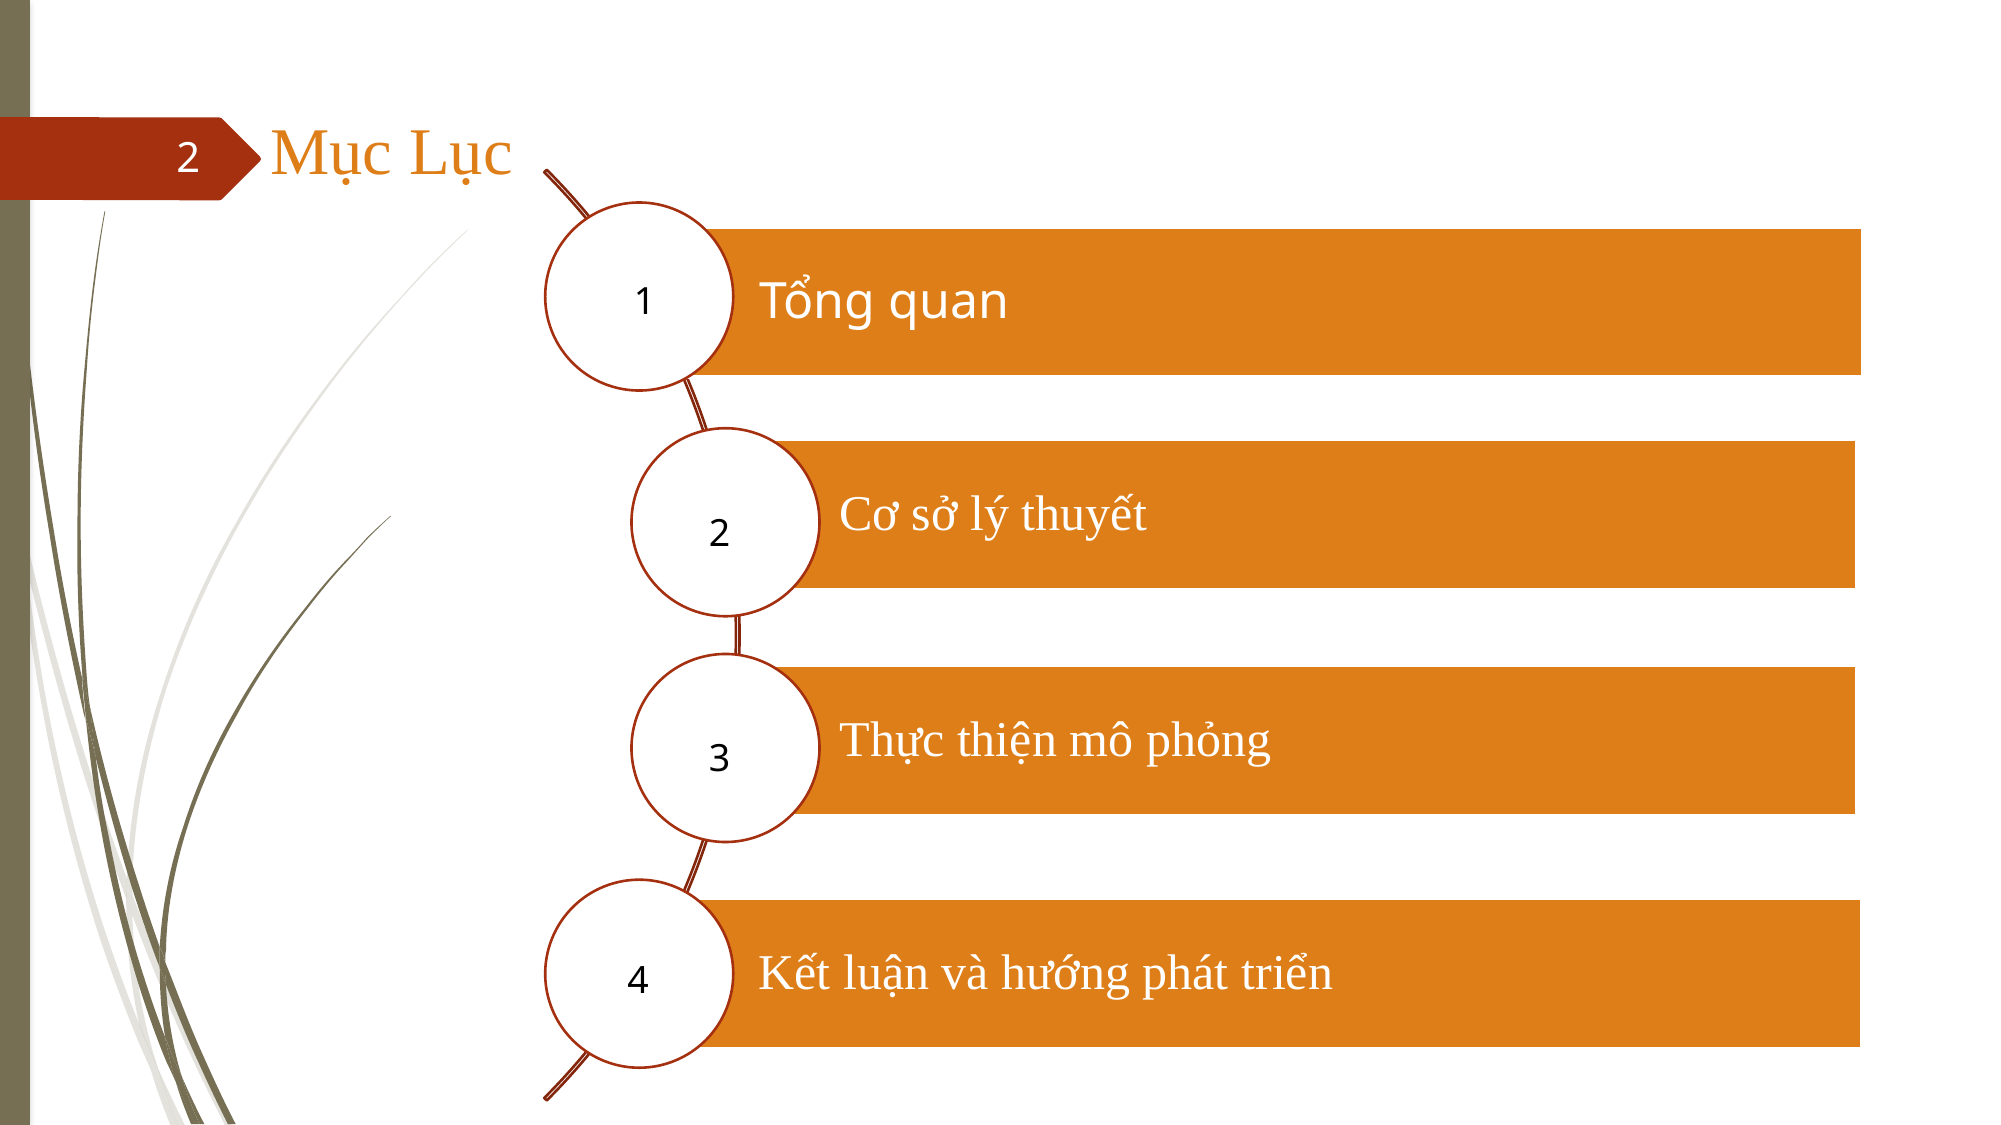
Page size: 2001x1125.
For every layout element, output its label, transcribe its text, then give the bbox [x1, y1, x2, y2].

title Mục Lục [255, 11, 819, 196]
slide_number 2 [87, 129, 216, 190]
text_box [528, 145, 1877, 1125]
